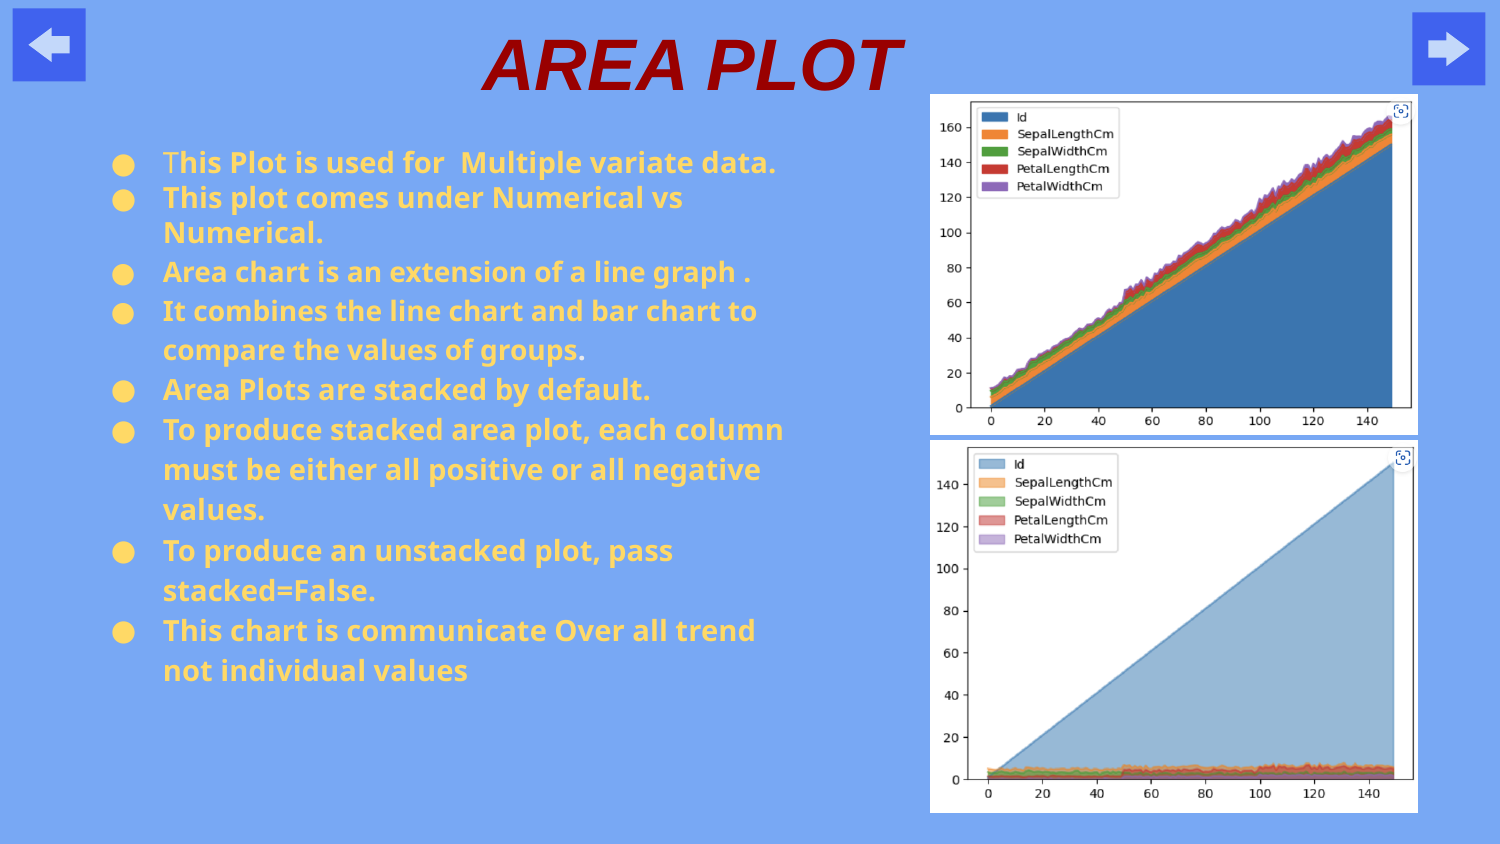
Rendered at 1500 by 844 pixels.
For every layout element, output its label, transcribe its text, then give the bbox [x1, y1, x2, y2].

text_box [1428, 31, 1470, 67]
text_box This Plot is used for Multiple variate data. This plot comes under Numerical vs Numerical. Area chart is an extension of a line graph . It combines the line chart and bar chart to compare the values of groups. Area Plots are stacked by default. To produce stacked area plot, each column must be either all positive or all negative values. To produce an unstacked plot, pass stacked=False. This chart is communicate Over all trend not individual values [72, 129, 807, 752]
text_box [1412, 12, 1486, 86]
picture [929, 440, 1419, 813]
text_box [12, 8, 86, 82]
text_box AREA PLOT [309, 2, 1022, 121]
text_box [28, 27, 70, 63]
picture [929, 93, 1419, 435]
